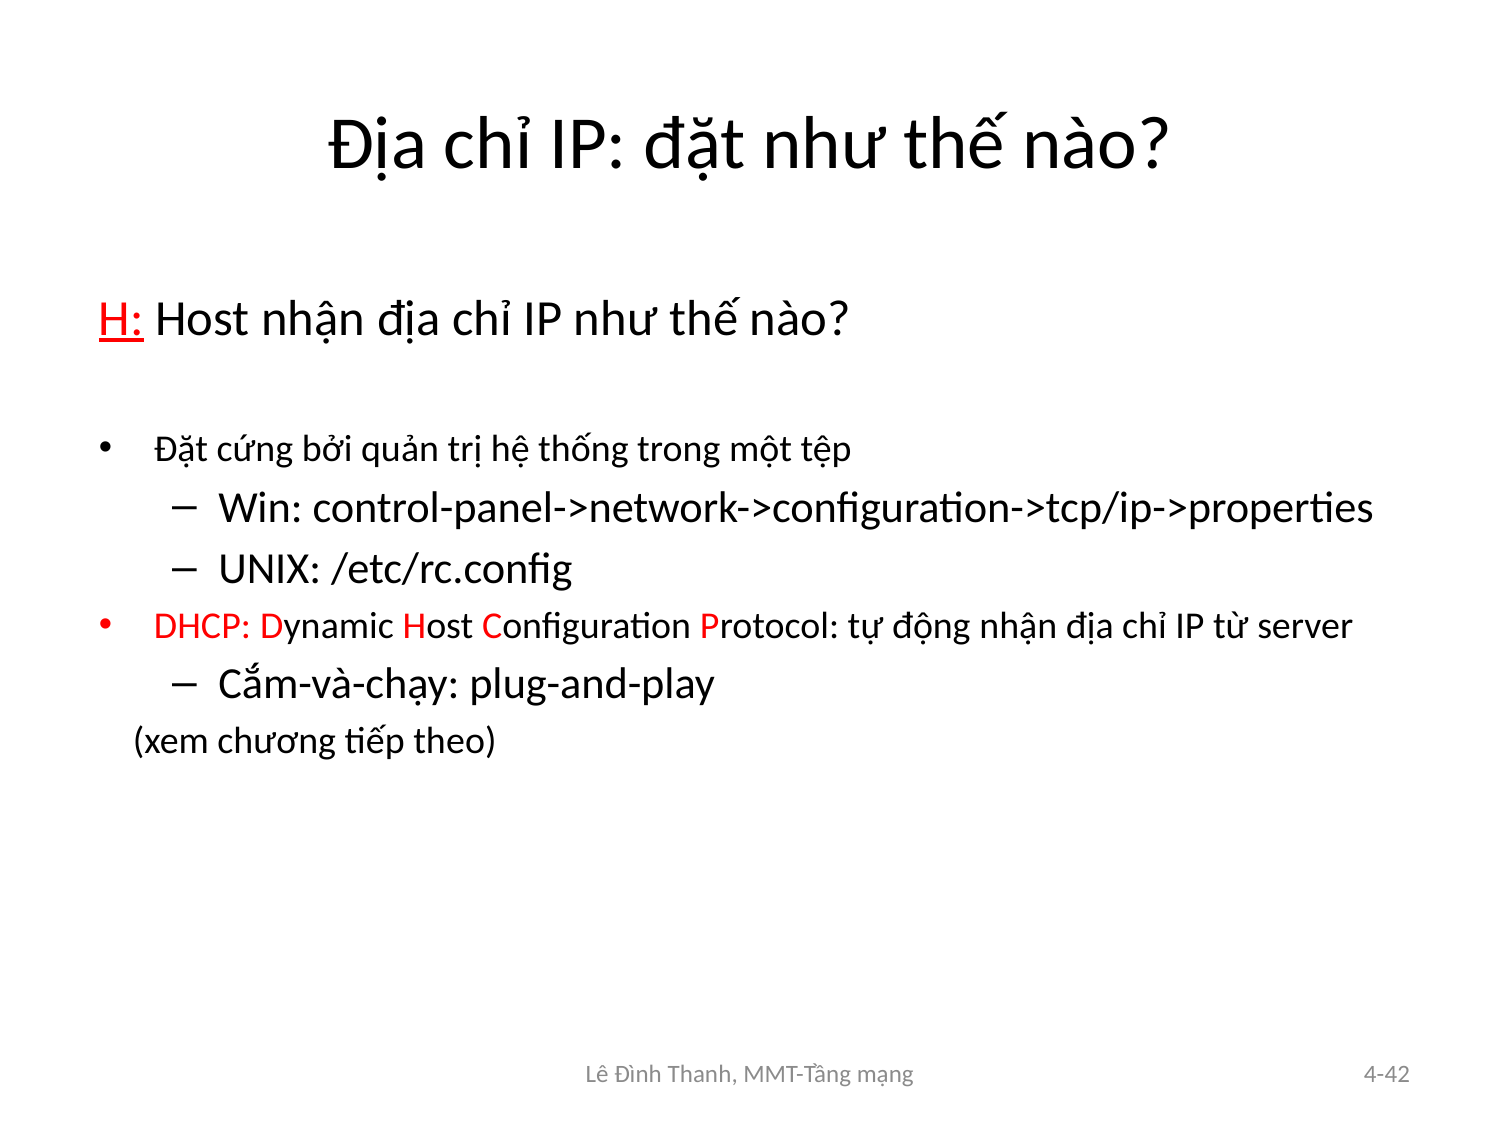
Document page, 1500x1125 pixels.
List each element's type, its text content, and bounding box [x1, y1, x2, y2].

title Địa chỉ IP: đặt như thế nào? [75, 45, 1425, 233]
footer Lê Đình Thanh, MMT-Tầng mạng [512, 1042, 988, 1103]
list H: Host nhận địa chỉ IP như thế nào? Đặt cứng bởi quản trị hệ thống trong một tệp Win: control-panel->network->configuration->tcp/ip->properties UNIX: /etc/rc.config DHCP: Dynamic Host Configuration Protocol: tự động nhận địa chỉ IP từ server Cắm-và-chạy: plug-and-play (xem chương tiếp theo) [83, 276, 1402, 828]
slide_number 4-42 [1074, 1042, 1425, 1103]
